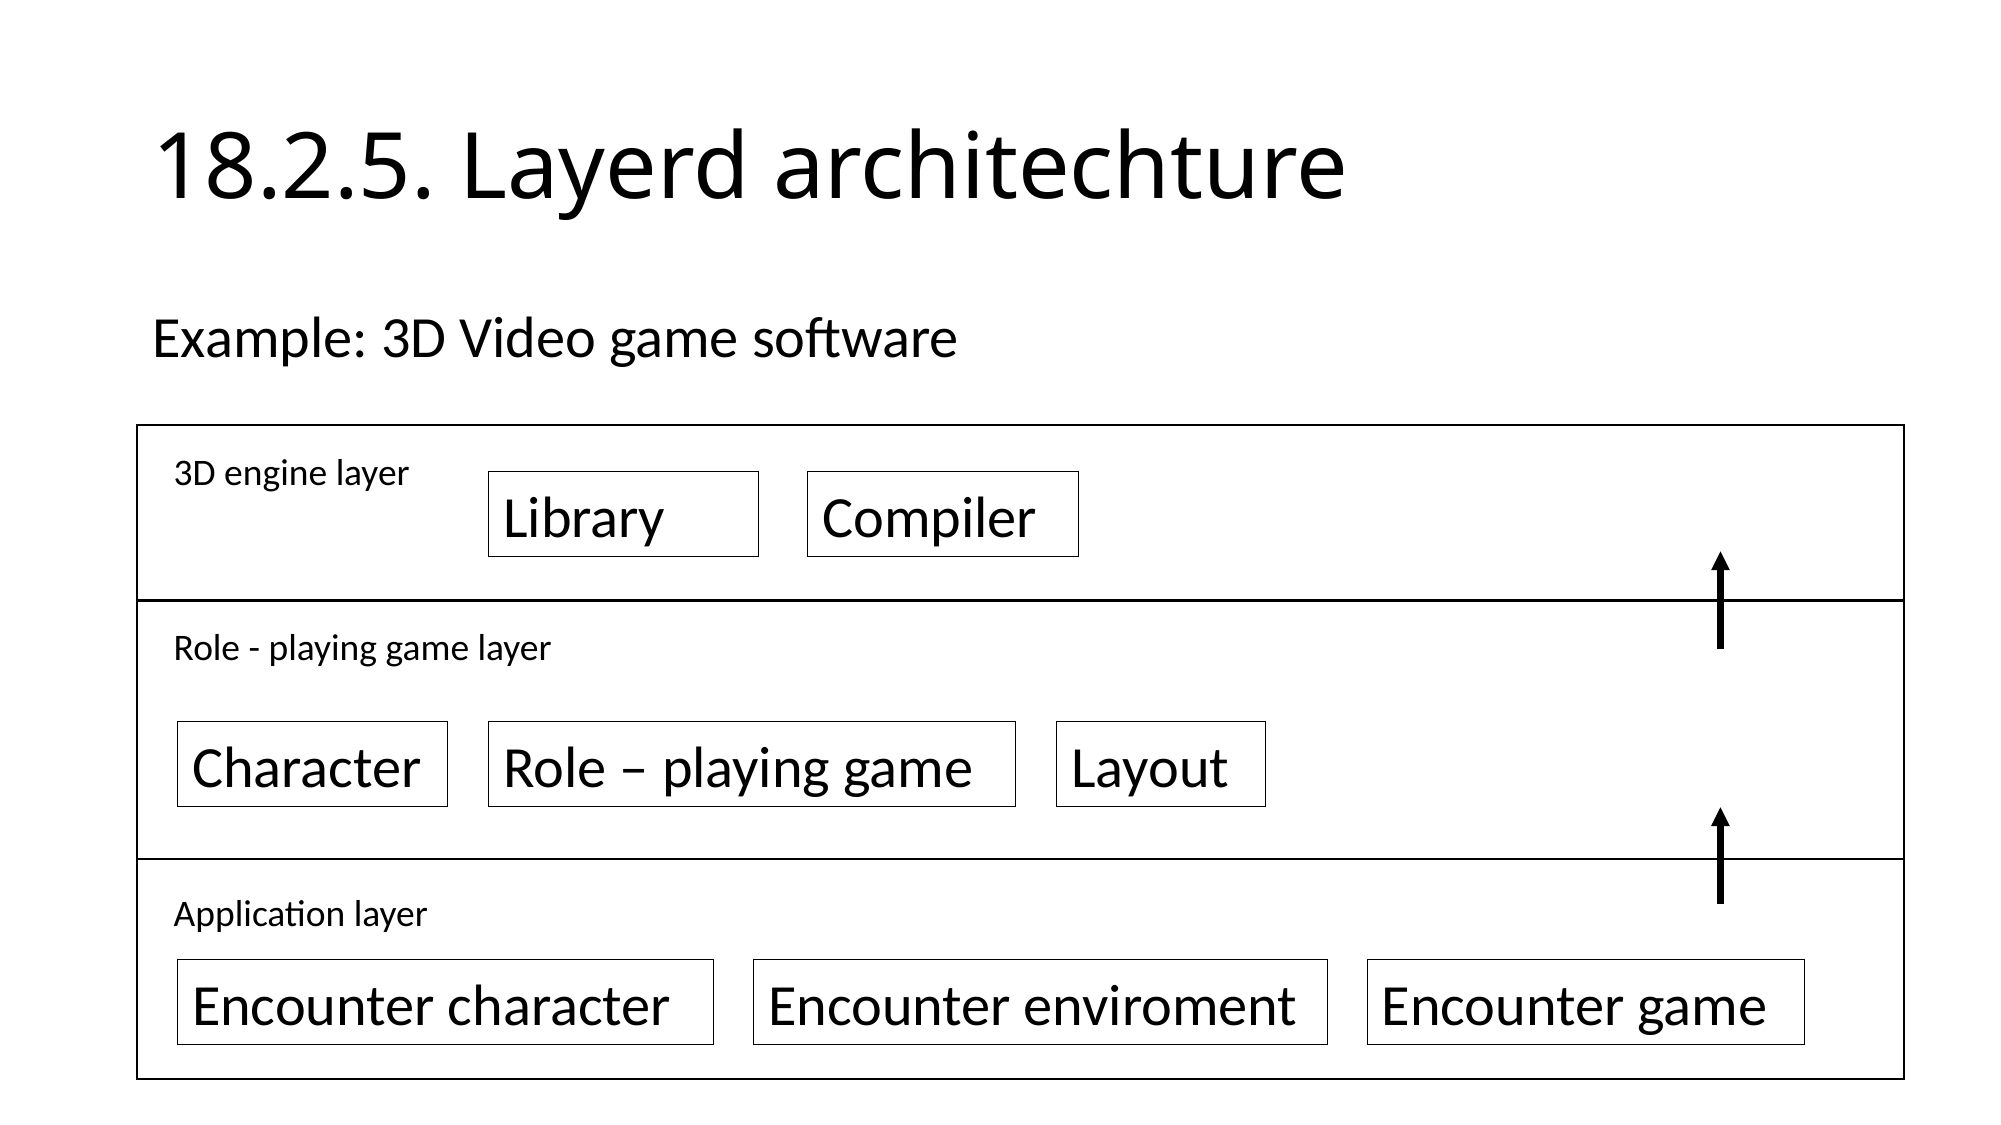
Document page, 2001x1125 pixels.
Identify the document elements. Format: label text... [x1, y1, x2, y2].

text_box Encounter character [177, 959, 714, 1045]
text_box 3D engine layer [159, 440, 759, 500]
text_box Encounter enviroment [753, 959, 1328, 1045]
list Example: 3D Video game software [137, 299, 1863, 380]
text_box Library [488, 471, 759, 557]
text_box Role - playing game layer [159, 615, 759, 675]
text_box [136, 602, 1905, 860]
text_box Character [177, 721, 448, 807]
text_box Application layer [159, 881, 759, 942]
text_box Layout [1056, 721, 1266, 807]
title 18.2.5. Layerd architechture [137, 59, 1863, 278]
text_box [136, 860, 1905, 1080]
text_box Role – playing game [488, 721, 1016, 807]
text_box Encounter game [1367, 959, 1805, 1045]
text_box [136, 424, 1905, 602]
text_box Compiler [807, 471, 1079, 557]
